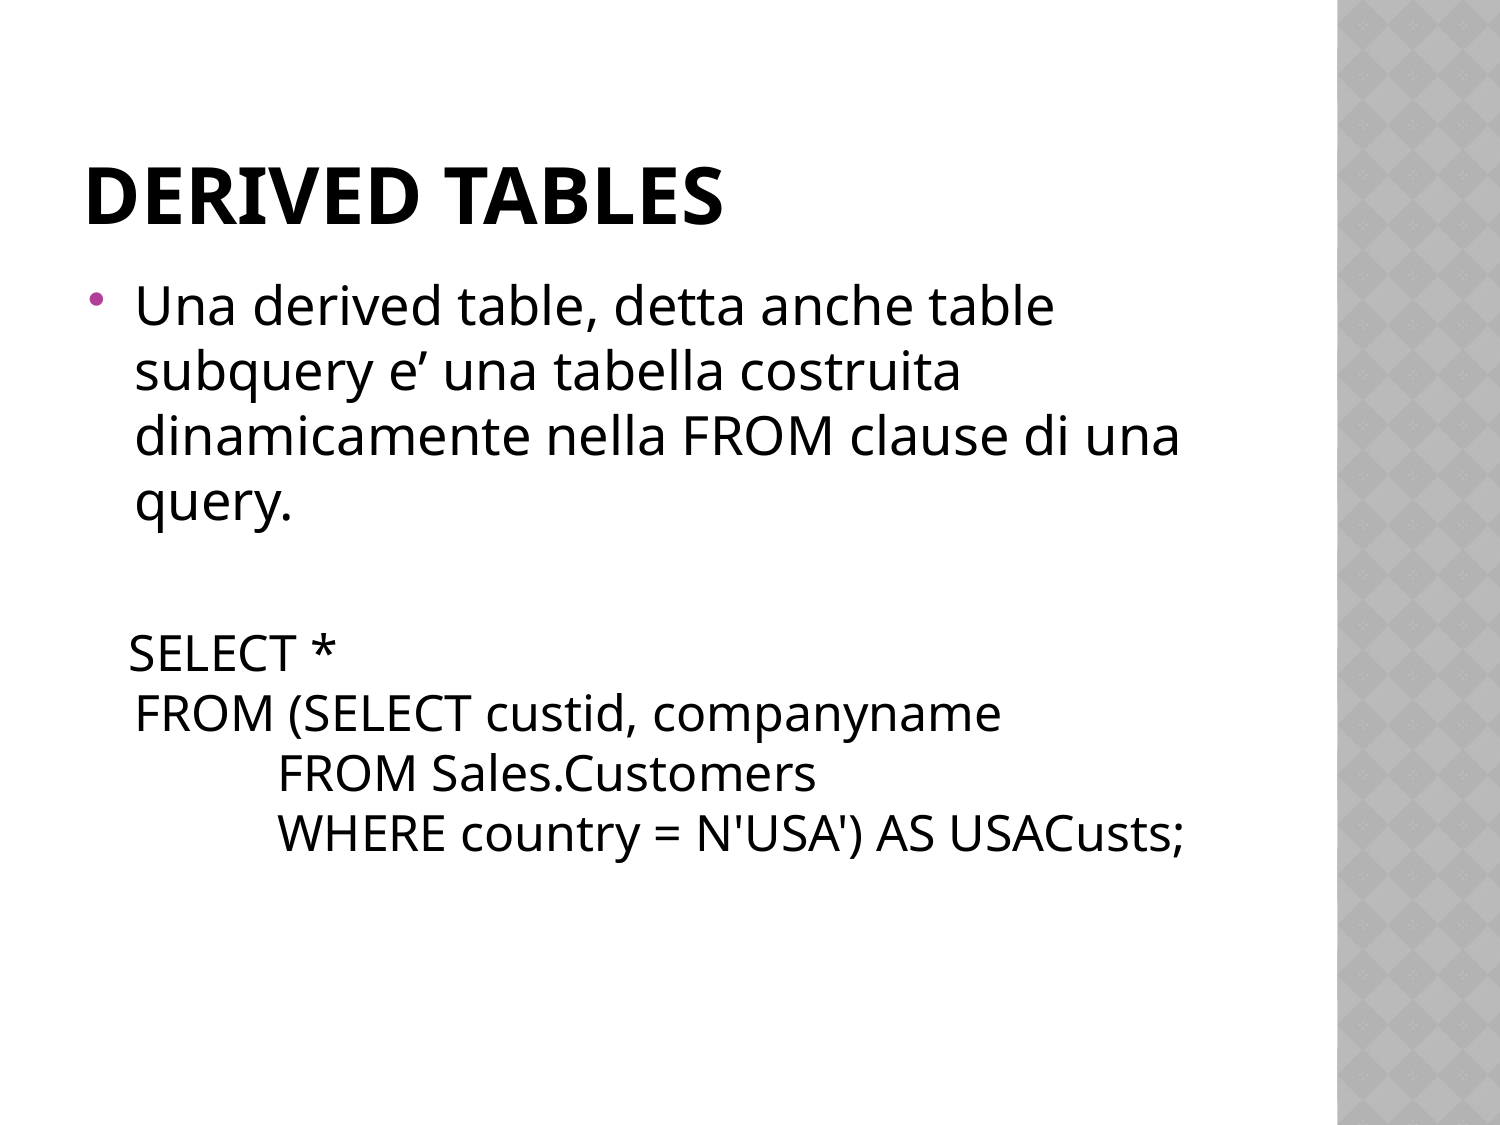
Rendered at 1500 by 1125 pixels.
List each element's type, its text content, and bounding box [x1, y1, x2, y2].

list Una derived table, detta anche table subquery e’ una tabella costruita dinamicamente nella FROM clause di una query. SELECT * FROM (SELECT custid, companyname FROM Sales.Customers WHERE country = N'USA') AS USACusts; [75, 264, 1263, 1059]
title Derived Tables [75, 52, 1263, 240]
